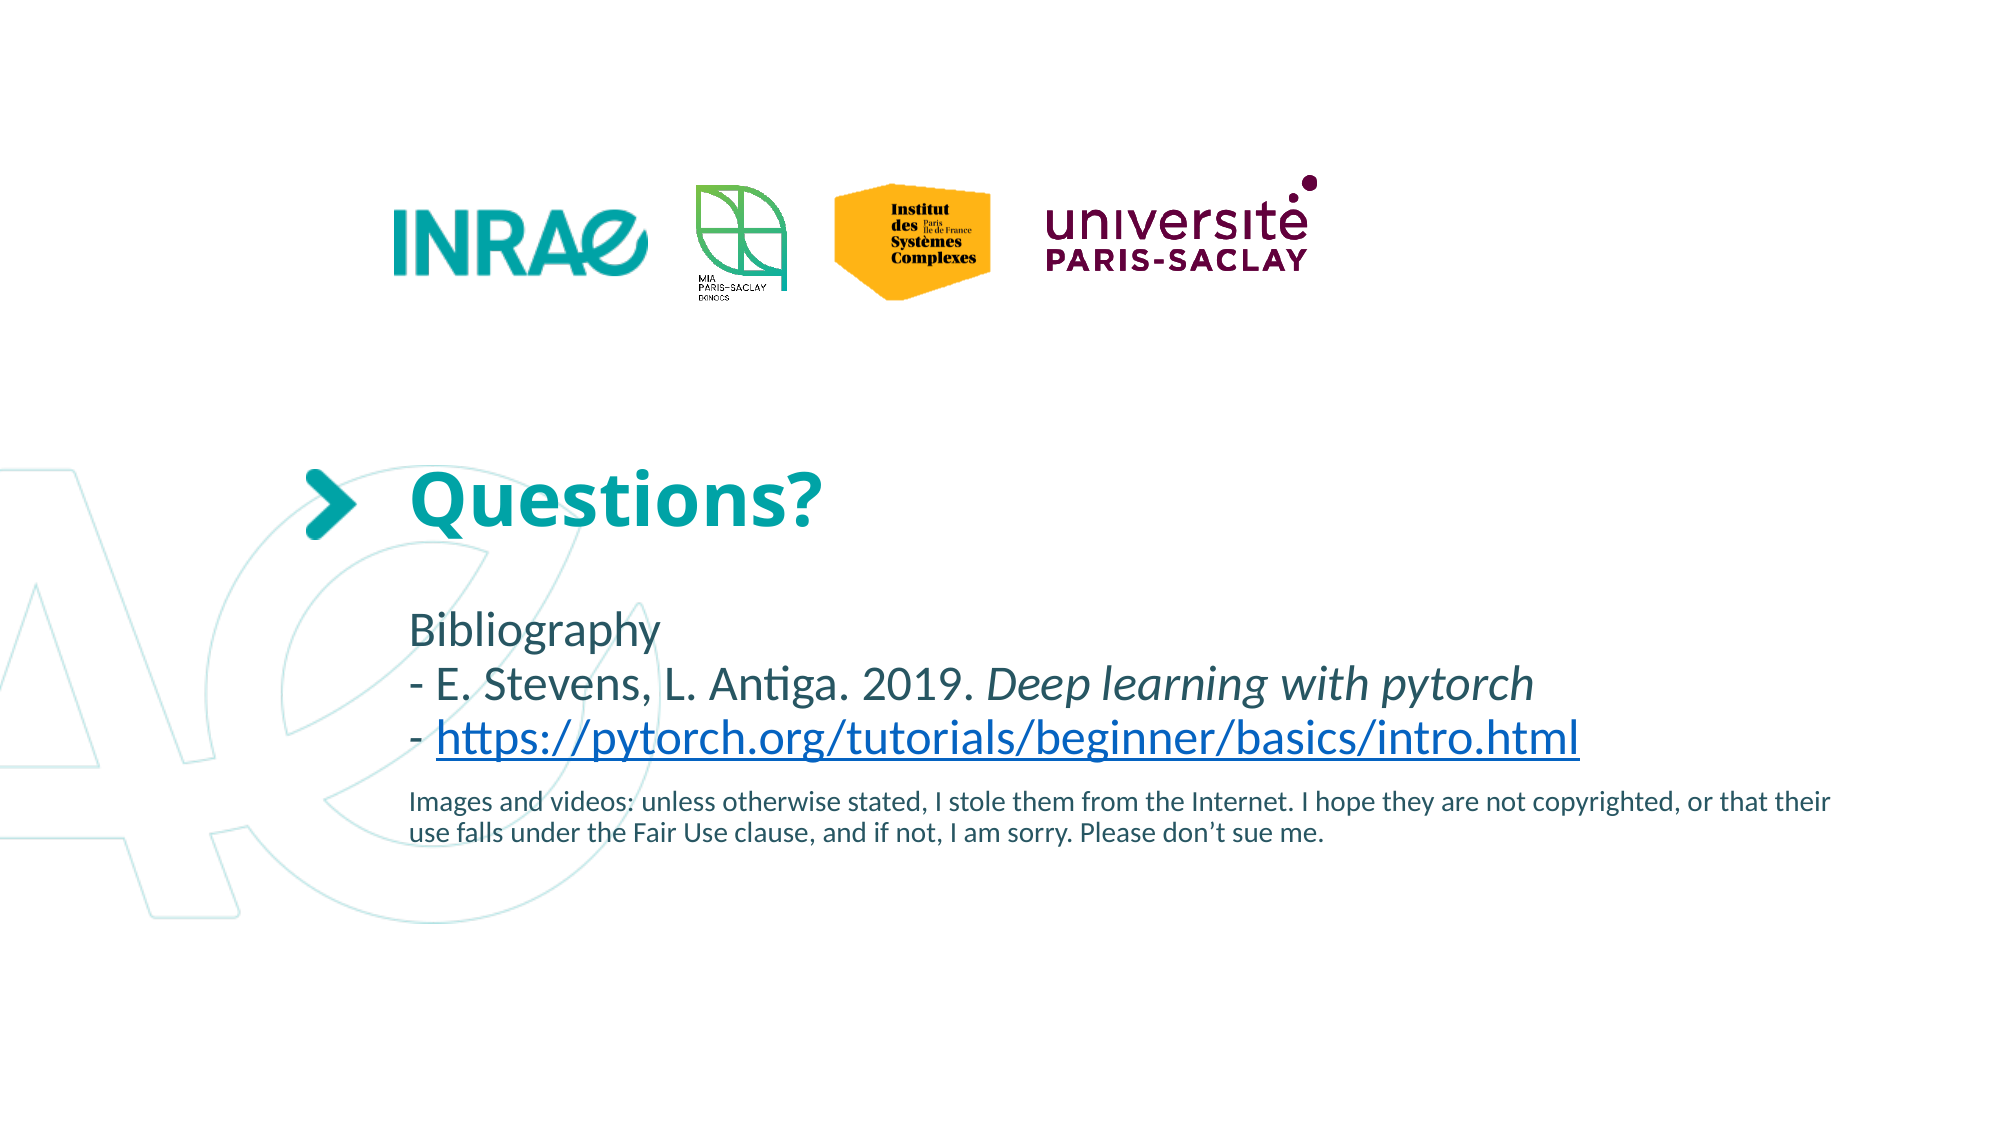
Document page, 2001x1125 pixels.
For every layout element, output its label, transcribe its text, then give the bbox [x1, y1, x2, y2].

picture [810, 170, 1023, 316]
title Questions? [394, 453, 1894, 596]
subtitle Bibliography - E. Stevens, L. Antiga. 2019. Deep learning with pytorch - https://pytorch.org/tutorials/beginner/basics/intro.html Images and videos: unless otherwise stated, I stole them from the Internet. I hope they are not copyrighted, or that their use falls under the Fair Use clause, and if not, I am sorry. Please don’t sue me. [394, 596, 1894, 704]
picture [0, 465, 669, 924]
picture [679, 167, 803, 318]
picture [394, 208, 648, 278]
picture [1047, 175, 1317, 271]
